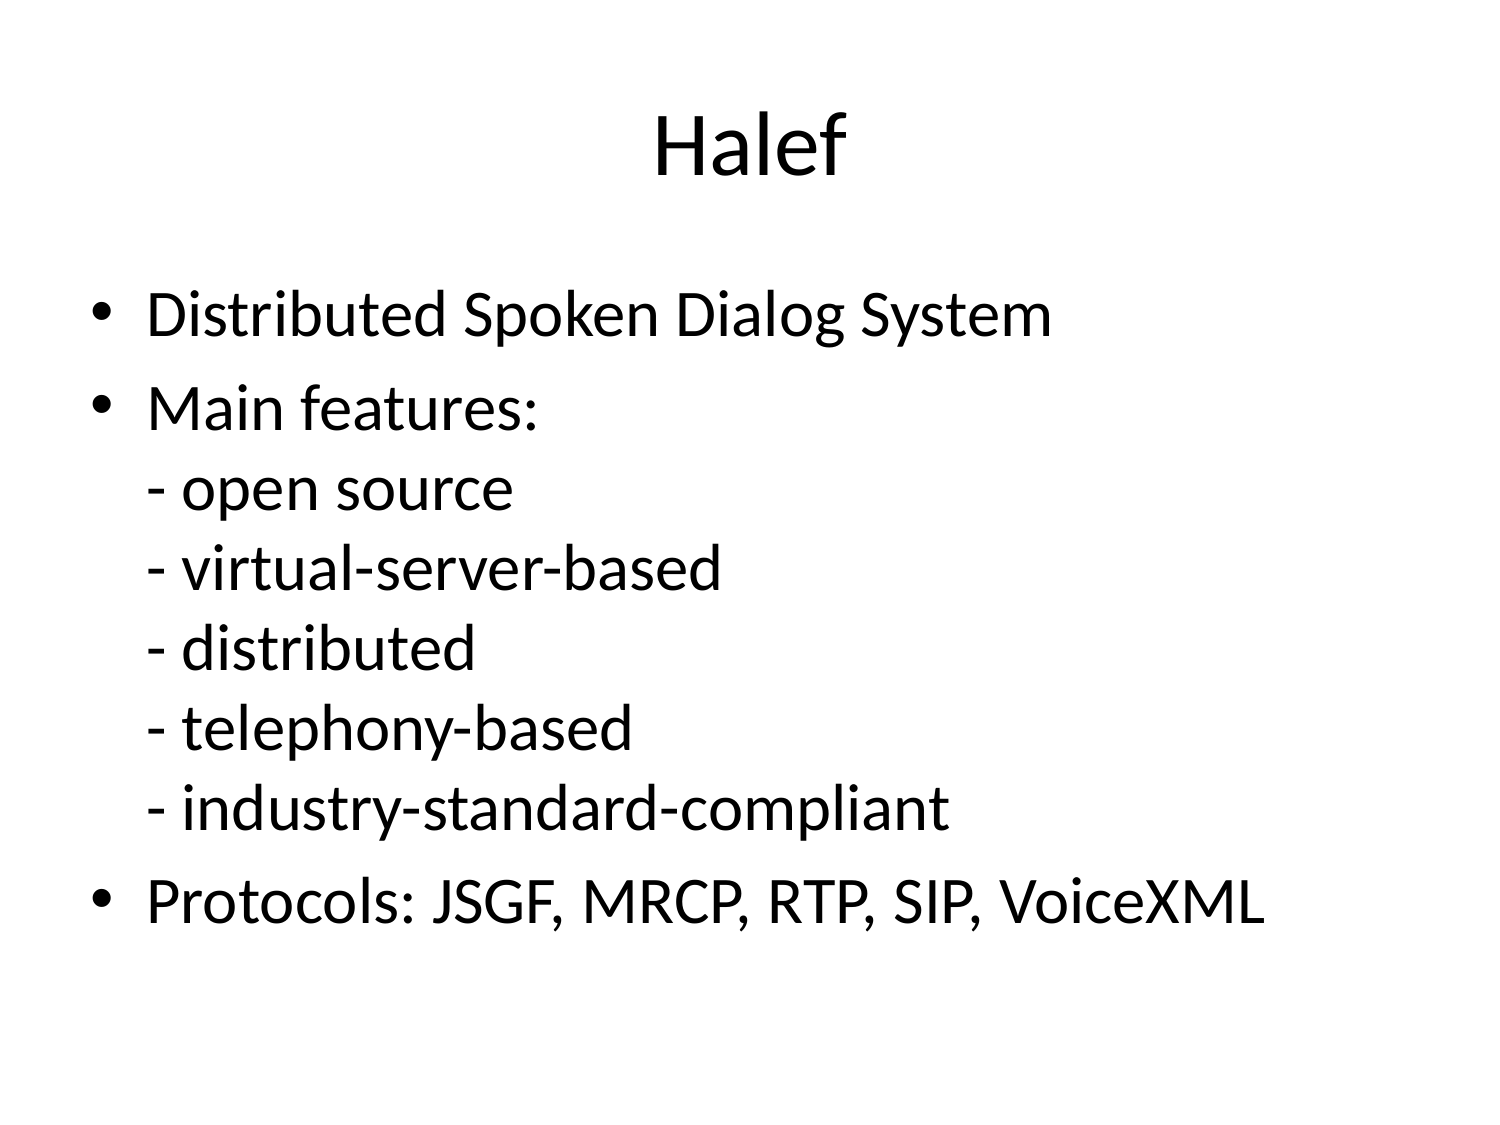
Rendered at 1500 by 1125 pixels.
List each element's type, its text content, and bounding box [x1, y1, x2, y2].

list Distributed Spoken Dialog System Main features: - open source - virtual-server-based - distributed - telephony-based - industry-standard-compliant Protocols: JSGF, MRCP, RTP, SIP, VoiceXML [75, 262, 1425, 1005]
title Halef [75, 45, 1425, 233]
